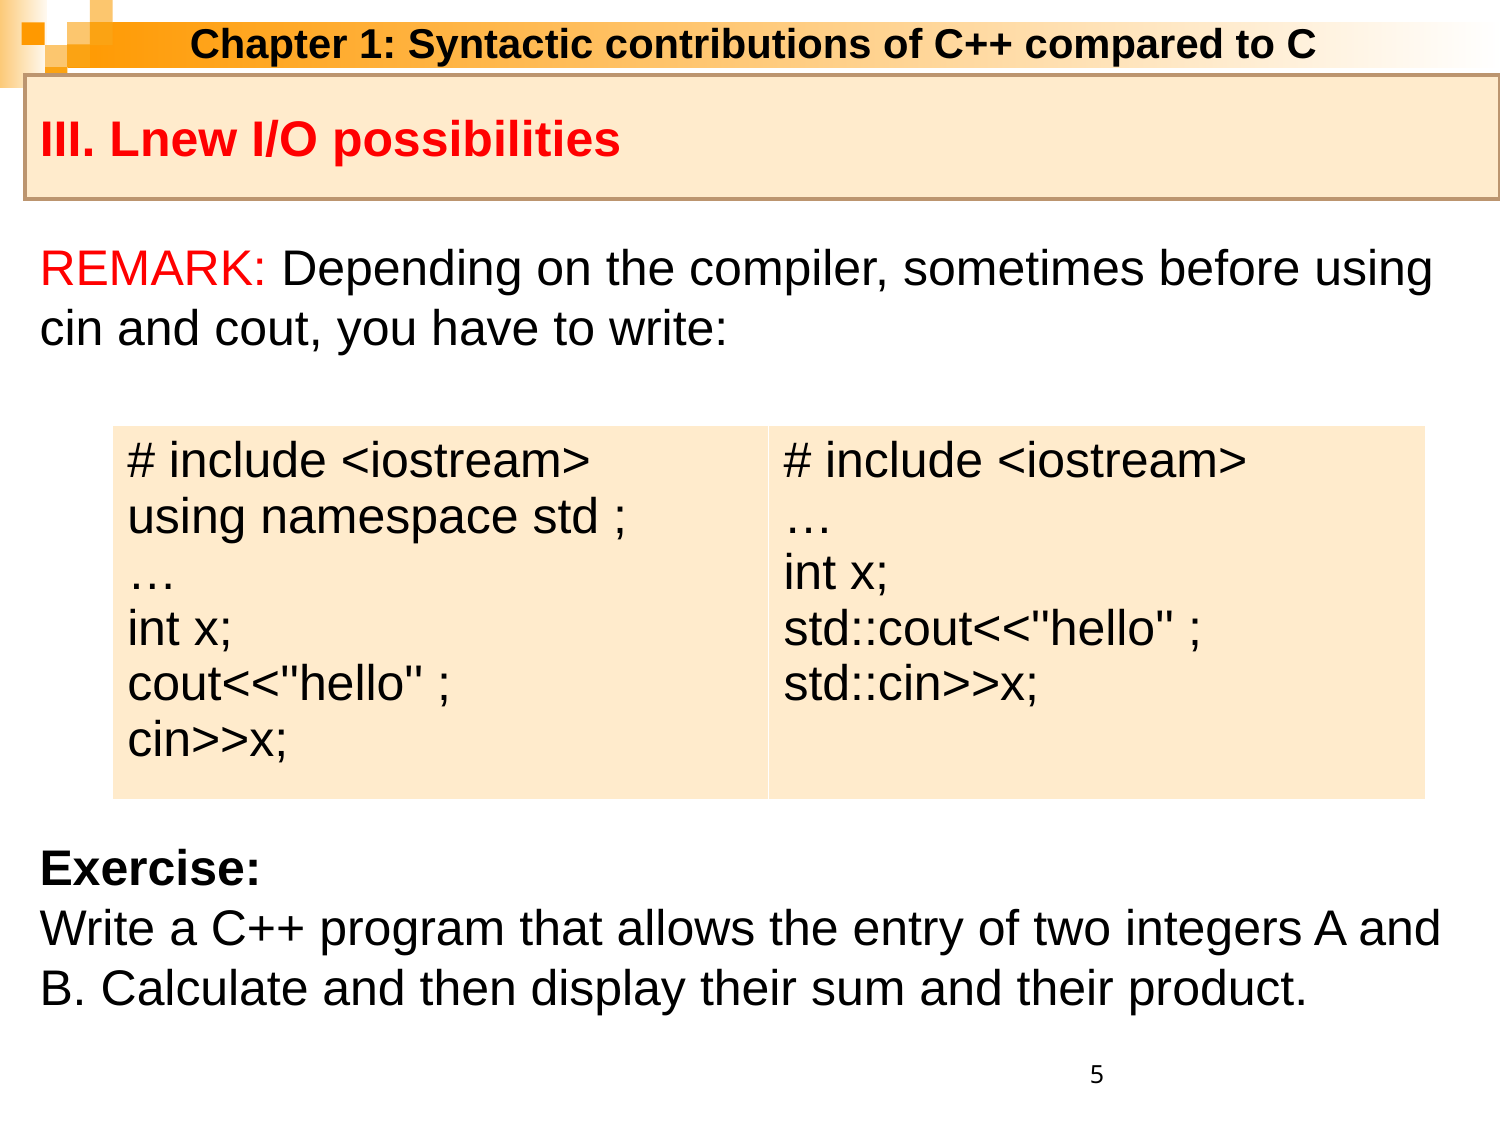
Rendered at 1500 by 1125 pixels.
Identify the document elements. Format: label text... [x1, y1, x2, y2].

text_box Chapter 1: Syntactic contributions of C++ compared to C [174, 9, 1353, 75]
table_header # include <iostream> using namespace std ; … int x; cout<<''hello'' ; cin>>x; [113, 426, 768, 799]
table_header # include <iostream> … int x; std::cout<<''hello'' ; std::cin>>x; [769, 426, 1425, 799]
text_box 5 [1074, 1076, 1426, 1100]
text_box REMARK: Depending on the compiler, sometimes before using cin and cout, you have to write: Exercise: Write a C++ program that allows the entry of two integers A and B. Calculate and then display their sum and their product. [24, 227, 1477, 1076]
text_box III. Lnew I/O possibilities [24, 75, 1500, 199]
